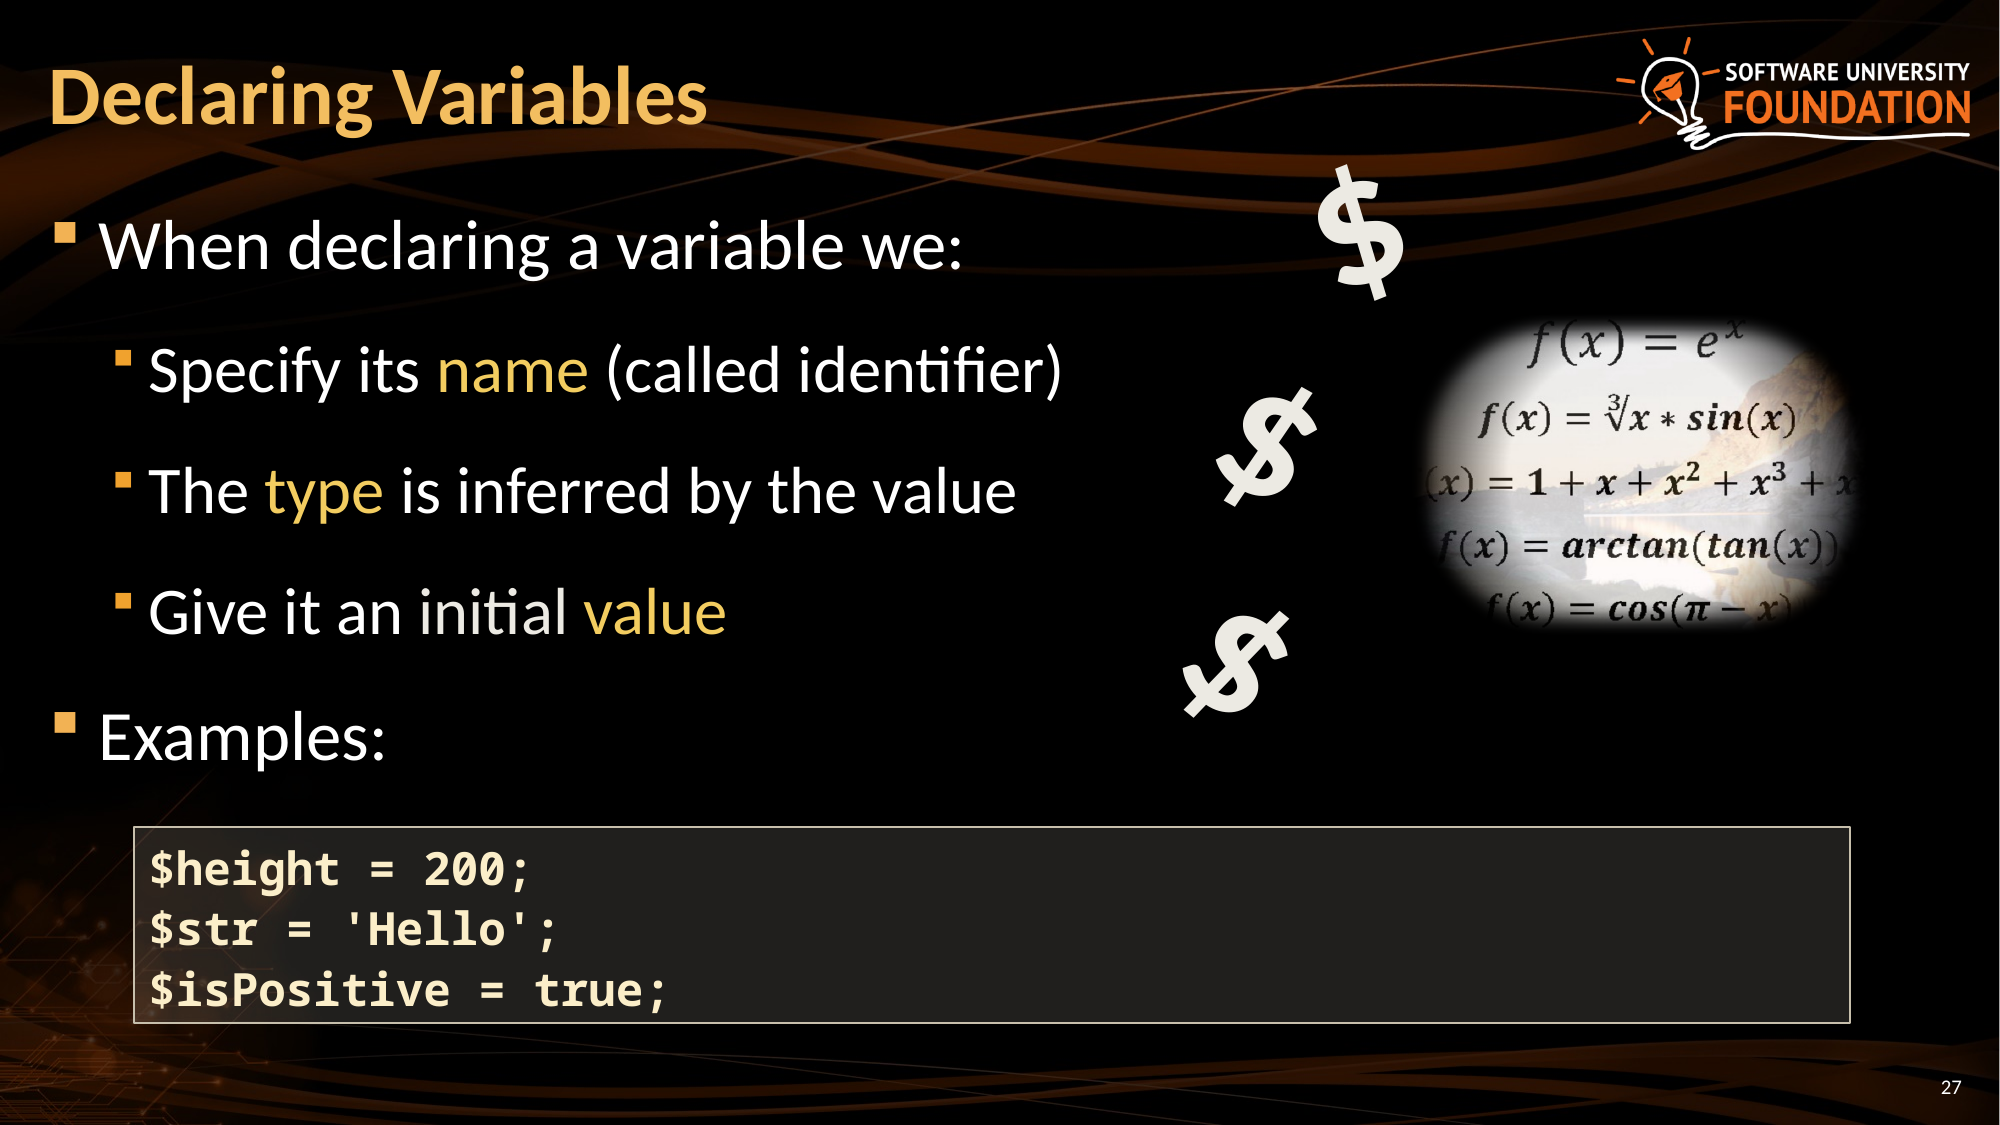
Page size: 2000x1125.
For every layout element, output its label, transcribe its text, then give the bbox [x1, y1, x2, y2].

text_box $height = 200; $str = 'Hello'; $isPositive = true; [133, 826, 1850, 1023]
text_box $ [1168, 292, 1390, 558]
picture [0, 0, 2000, 1125]
text_box $ [1250, 79, 1452, 335]
text_box $ [1128, 528, 1373, 775]
title Declaring Variables [30, 6, 1602, 189]
list When declaring a variable we: Specify its name (called identifier) The type is inferred by the value Give it an initial value Examples: [31, 188, 1968, 1103]
